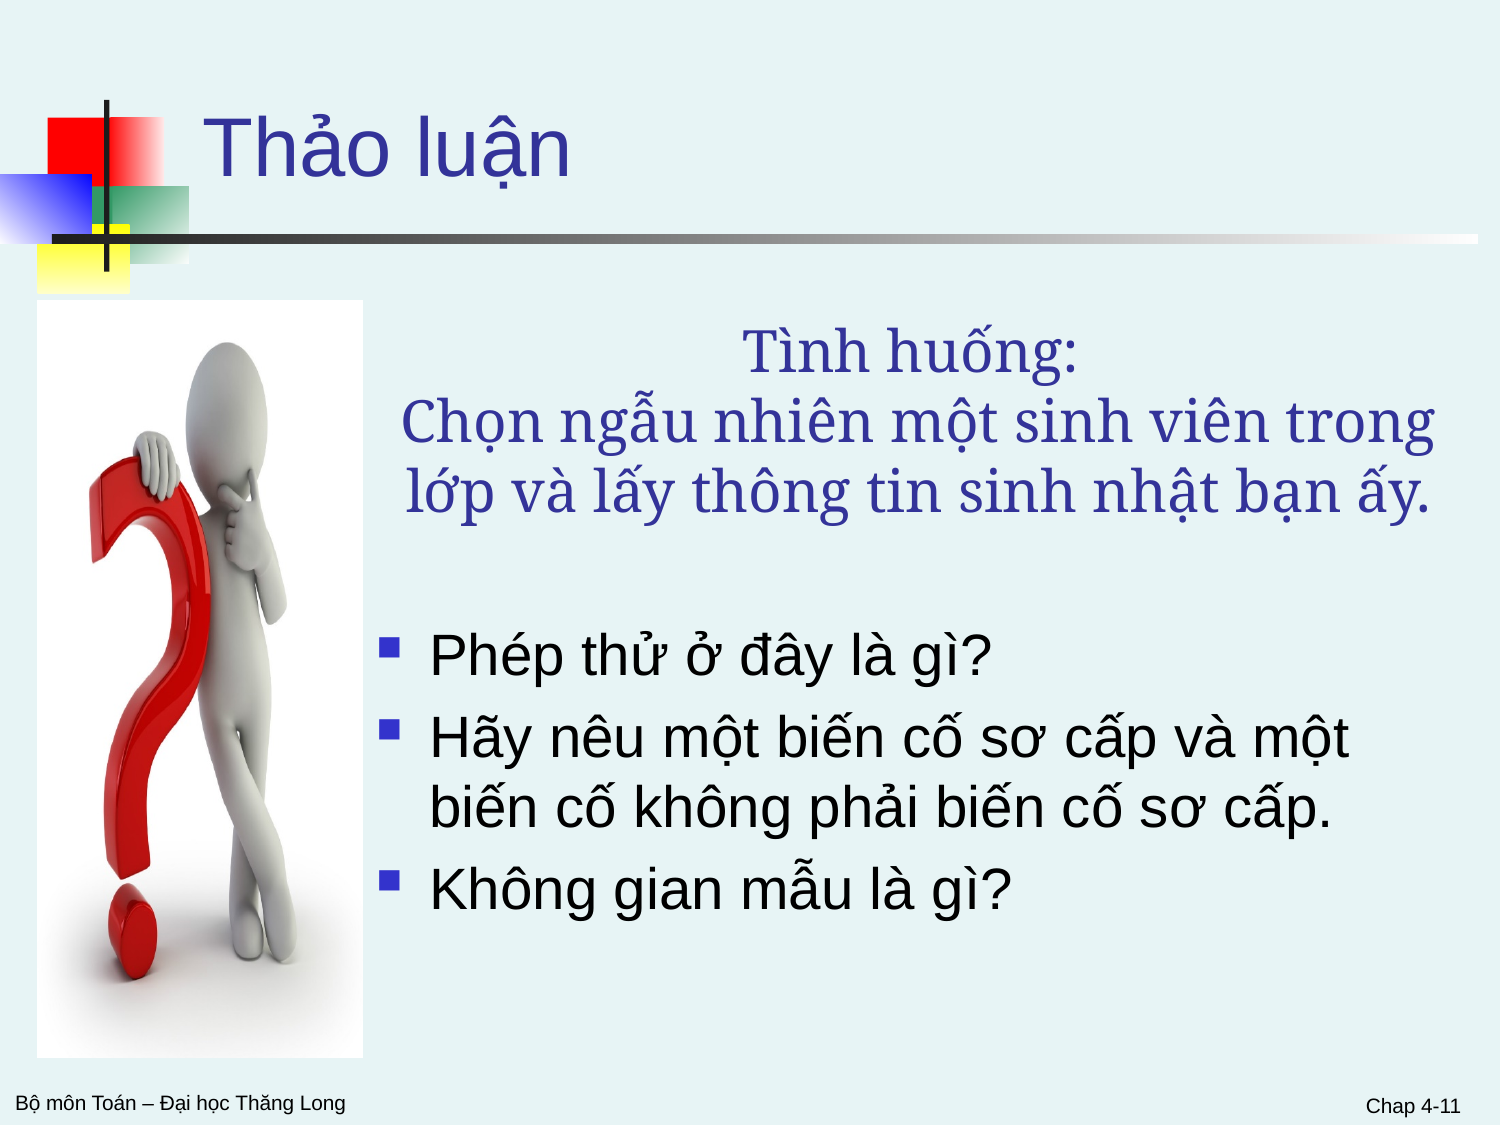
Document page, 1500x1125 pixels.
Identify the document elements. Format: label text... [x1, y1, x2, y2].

slide_number Chap 4-11 [1124, 1071, 1476, 1125]
title Thảo luận [188, 37, 1401, 201]
list Tình huống: Chọn ngẫu nhiên một sinh viên trong lớp và lấy thông tin sinh nhật bạn ấy. Phép thử ở đây là gì? Hãy nêu một biến cố sơ cấp và một biến cố không phải biến cố sơ cấp. Không gian mẫu là gì? [366, 306, 1476, 1051]
footer Bộ môn Toán – Đại học Thăng Long [0, 1082, 788, 1125]
picture [37, 300, 363, 1058]
